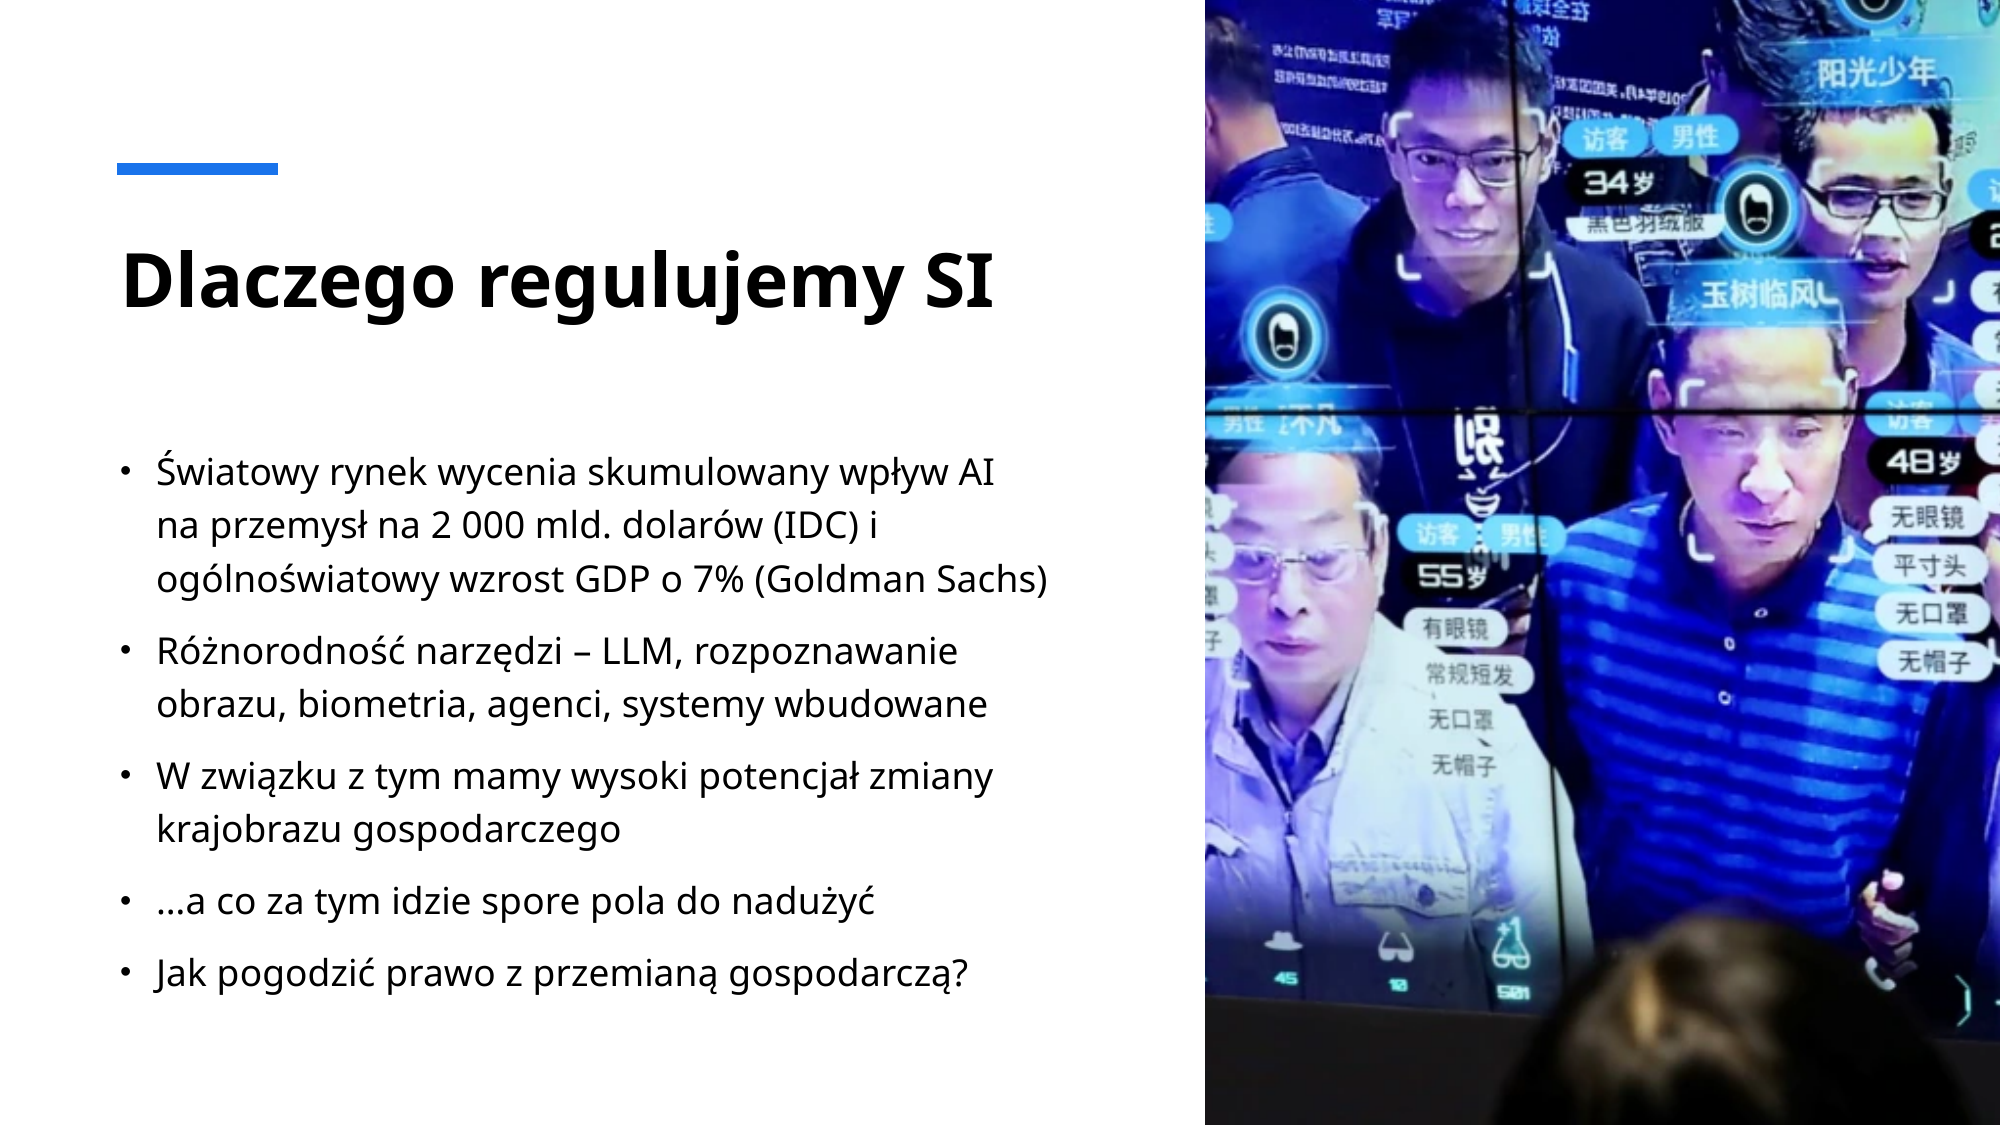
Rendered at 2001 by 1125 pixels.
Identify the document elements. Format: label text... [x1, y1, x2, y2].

text_box [0, 0, 1204, 1125]
list Światowy rynek wycenia skumulowany wpływ AI na przemysł na 2 000 mld. dolarów (IDC) i ogólnoświatowy wzrost GDP o 7% (Goldman Sachs) Różnorodność narzędzi – LLM, rozpoznawanie obrazu, biometria, agenci, systemy wbudowane W związku z tym mamy wysoki potencjał zmiany krajobrazu gospodarczego …a co za tym idzie spore pola do nadużyć Jak pogodzić prawo z przemianą gospodarczą? [105, 431, 1065, 1034]
picture [1204, 0, 2000, 1125]
title Dlaczego regulujemy SI [105, 224, 1065, 405]
